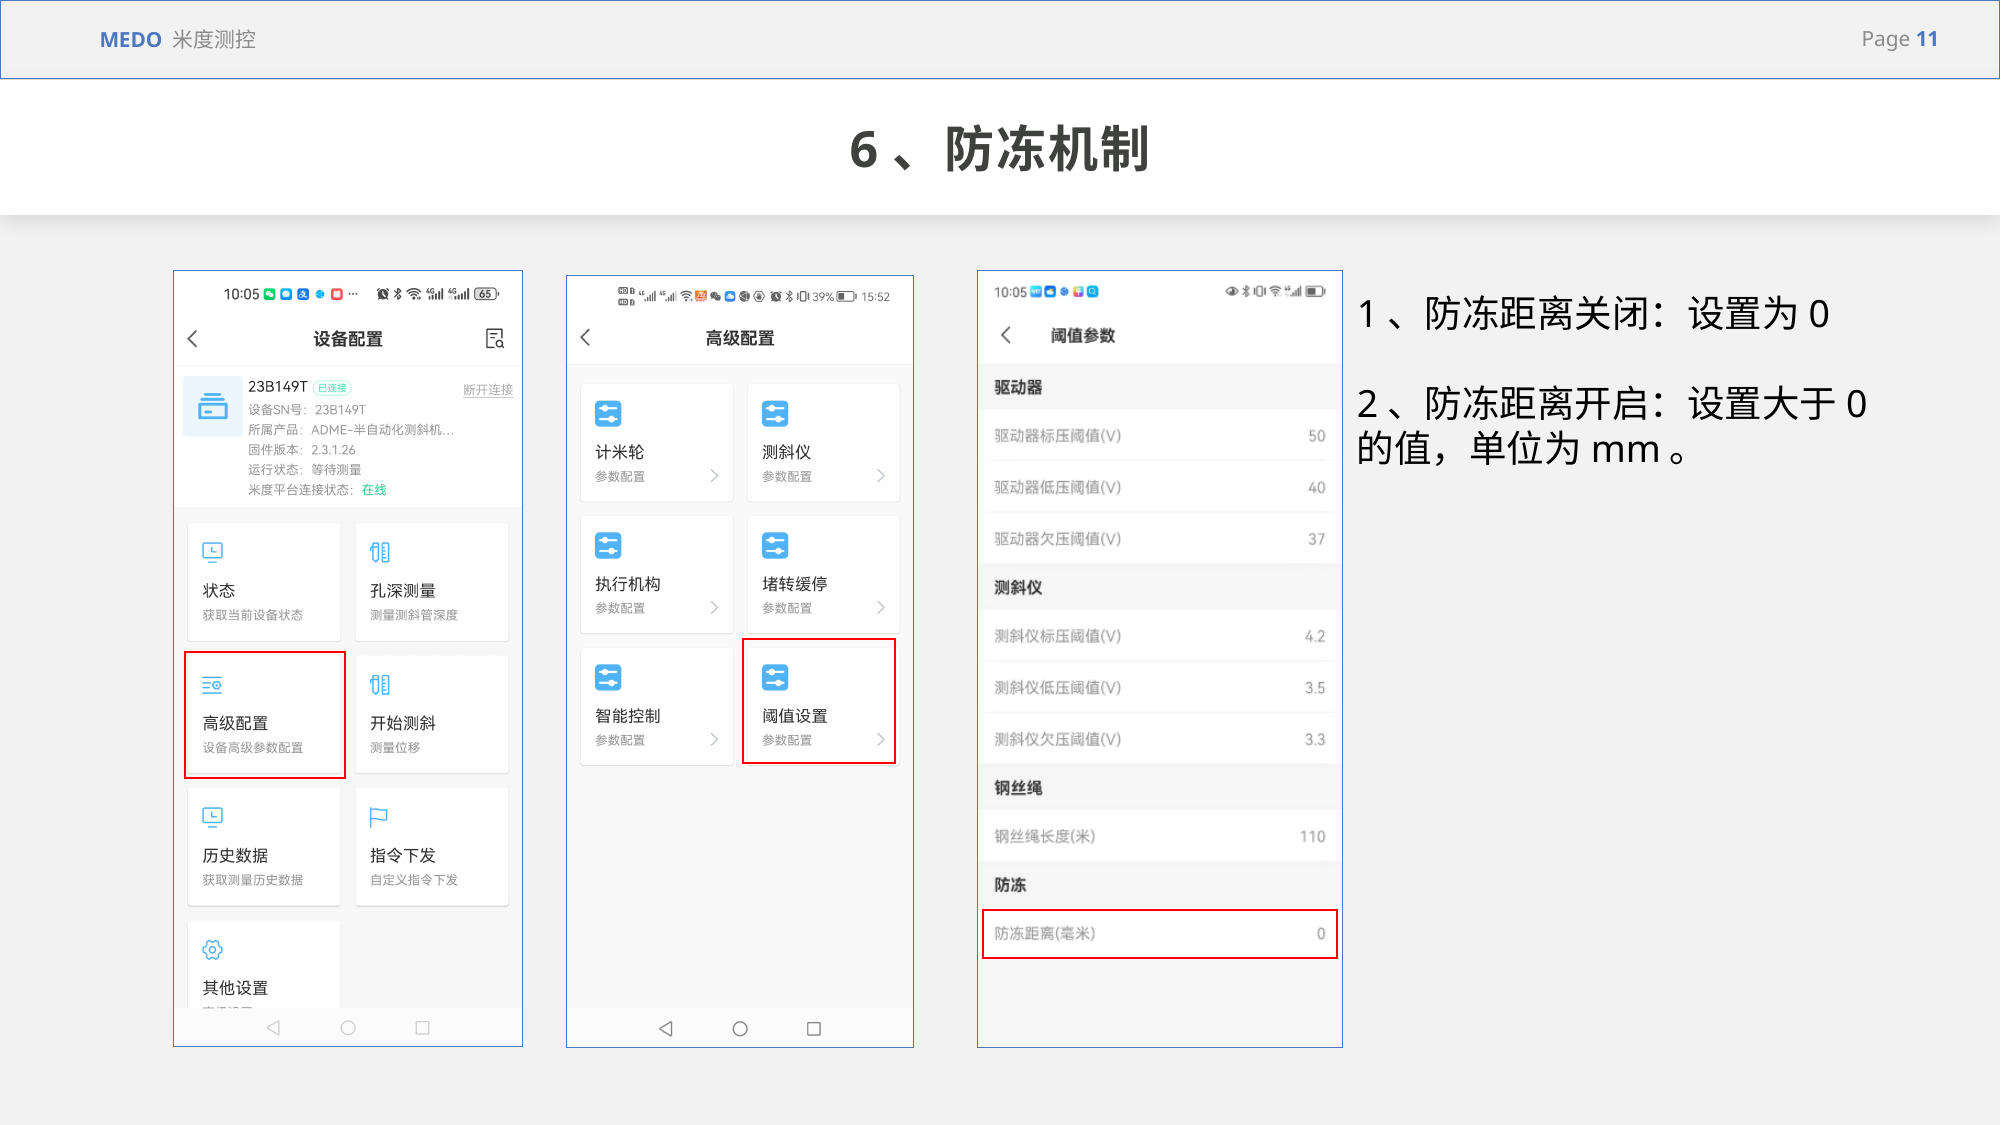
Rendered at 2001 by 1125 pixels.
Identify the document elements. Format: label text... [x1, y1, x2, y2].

footer MEDO 米度测控 [84, 15, 272, 64]
text_box [0, 80, 2000, 216]
picture [566, 274, 914, 1048]
text_box [0, 0, 2000, 79]
slide_number Page [1814, 15, 1955, 64]
picture [173, 270, 523, 1047]
picture [977, 270, 1343, 1048]
title 6、防冻机制 [84, 102, 1916, 192]
text_box 1、防冻距离关闭：设置为0 2、防冻距离开启：设置大于0的值，单位为mm。 [1343, 282, 1916, 477]
